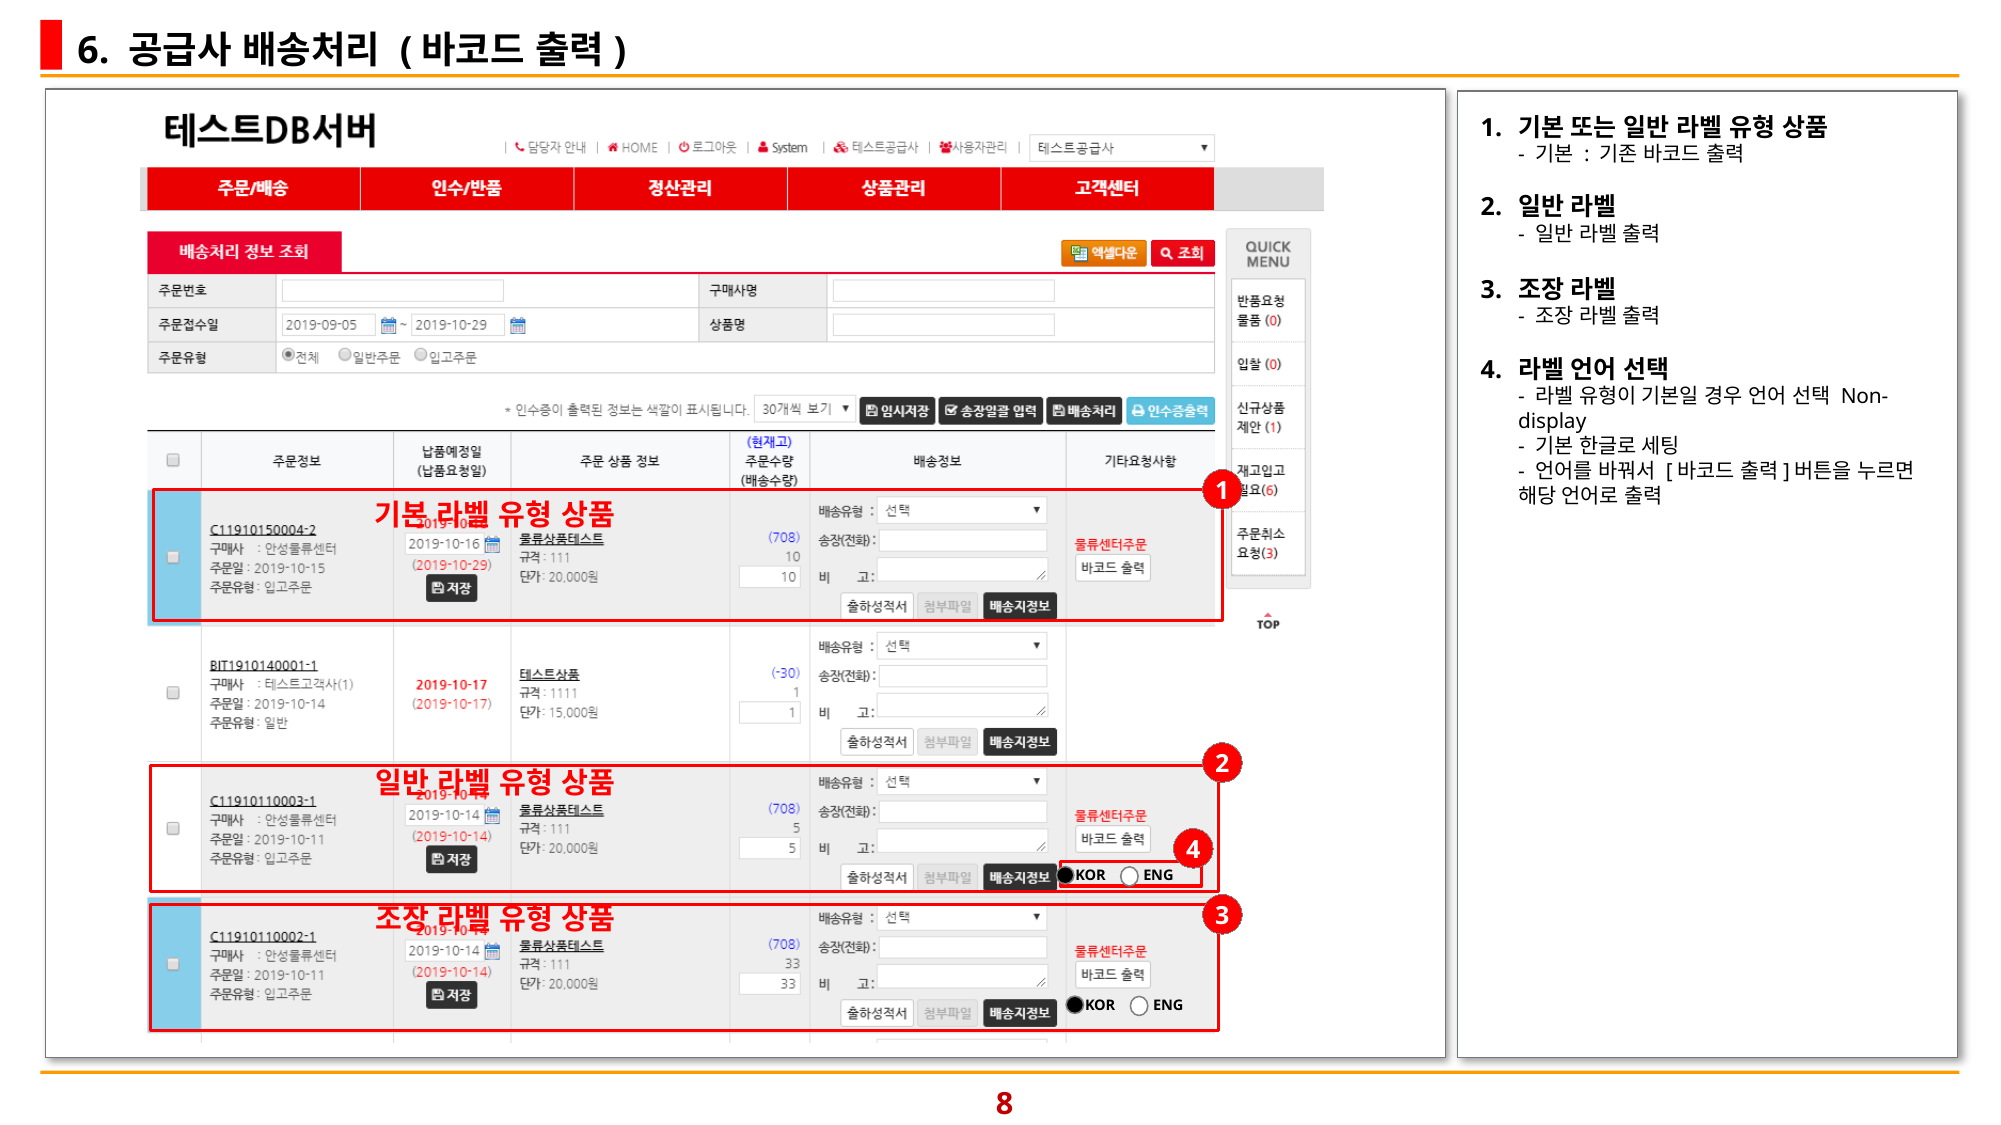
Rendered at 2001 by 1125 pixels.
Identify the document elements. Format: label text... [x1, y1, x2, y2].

text_box 기본 또는 일반 라벨 유형 상품 - 기본 : 기존 바코드 출력 일반 라벨 - 일반 라벨 출력 조장 라벨 - 조장 라벨 출력 라벨 언어 선택 - 라벨 유형이 기본일 경우 언어 선택 Non-display - 기본 한글로 세팅 - 언어를 바꿔서 [바코드 출력]버튼을 누르면 해당 언어로 출력 [1465, 103, 1955, 541]
picture [139, 99, 1324, 1044]
text_box 6. 공급사 배송처리 (바코드 출력) [55, 6, 827, 82]
